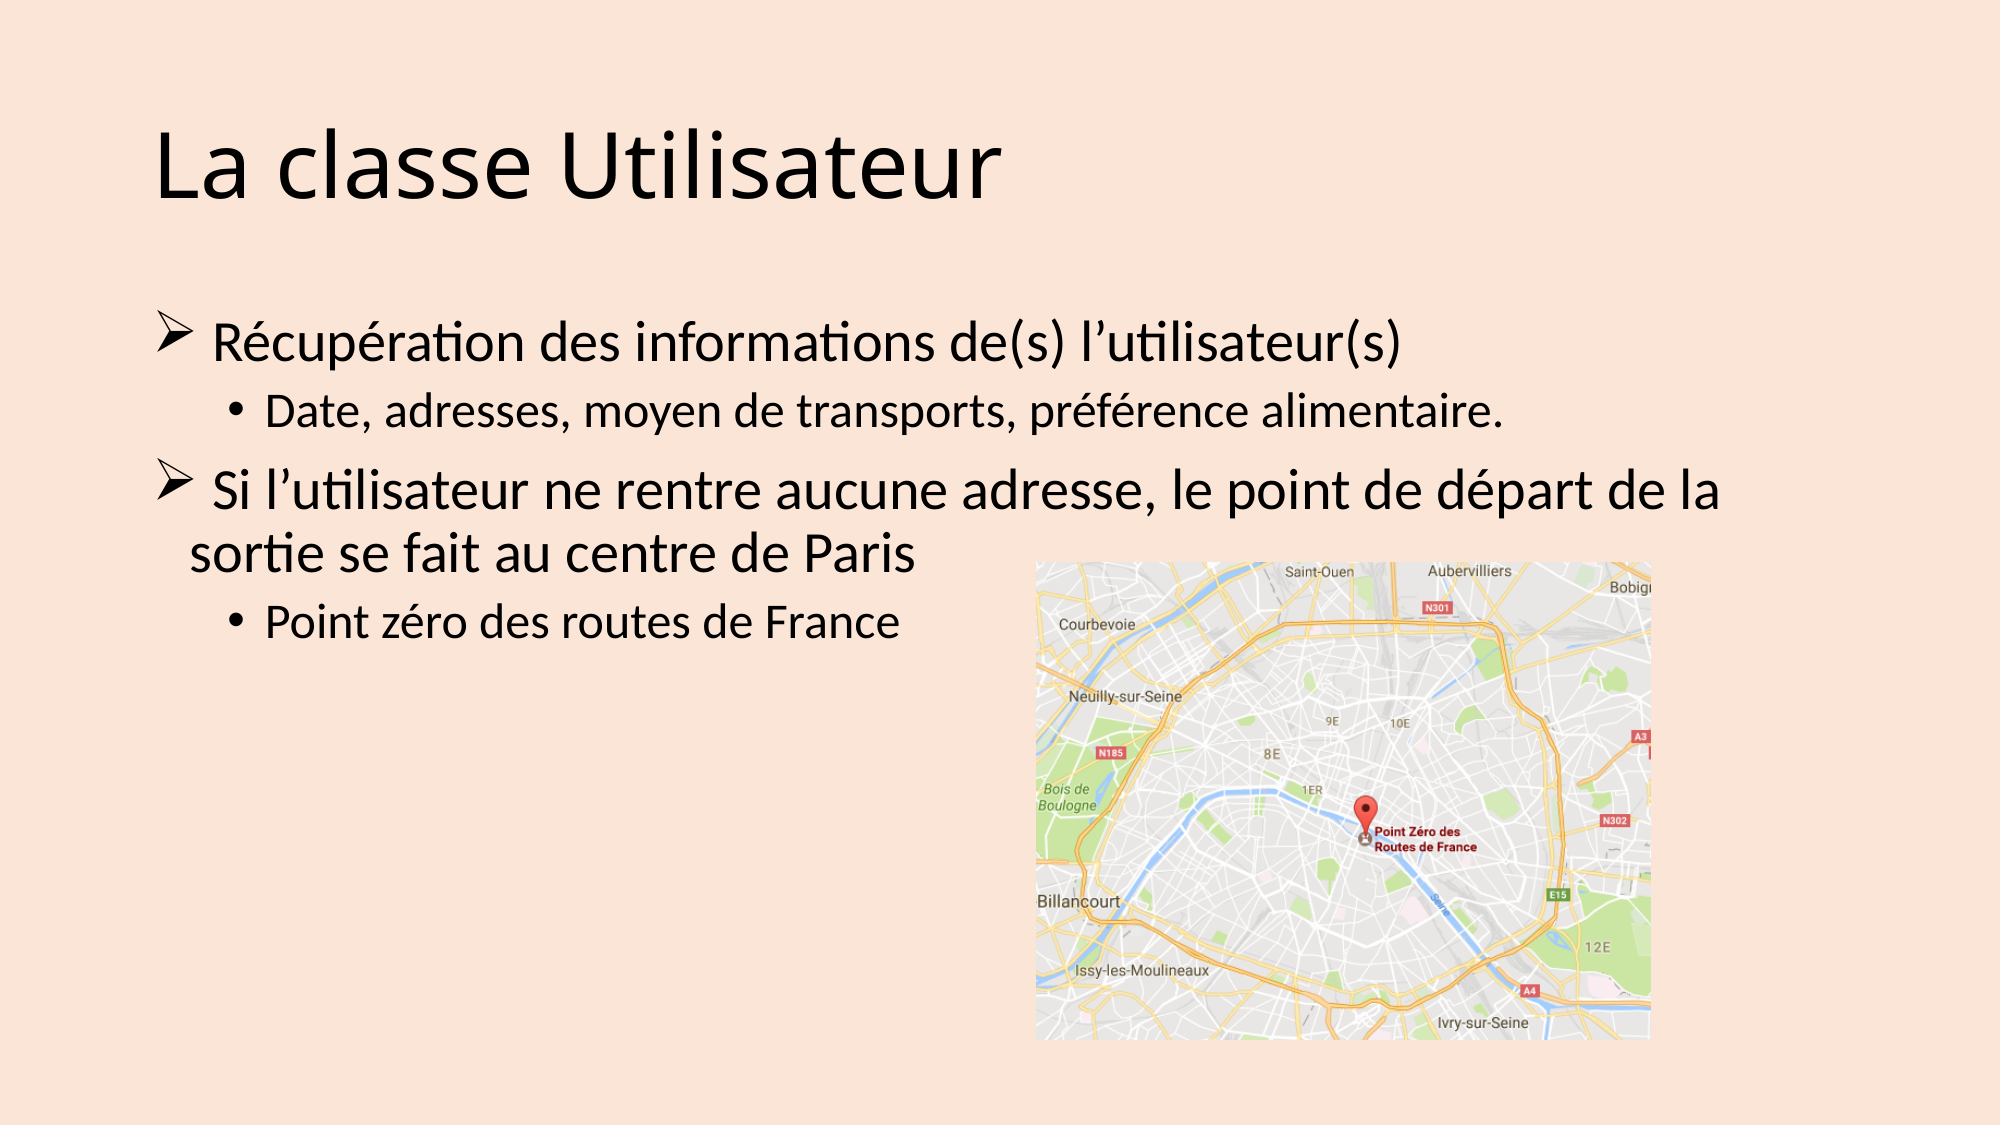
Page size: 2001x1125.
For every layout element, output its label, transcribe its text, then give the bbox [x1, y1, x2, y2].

list Récupération des informations de(s) l’utilisateur(s) Date, adresses, moyen de transports, préférence alimentaire. Si l’utilisateur ne rentre aucune adresse, le point de départ de la sortie se fait au centre de Paris Point zéro des routes de France [137, 303, 1863, 1018]
picture [1036, 562, 1651, 1040]
title La classe Utilisateur [137, 59, 1863, 278]
